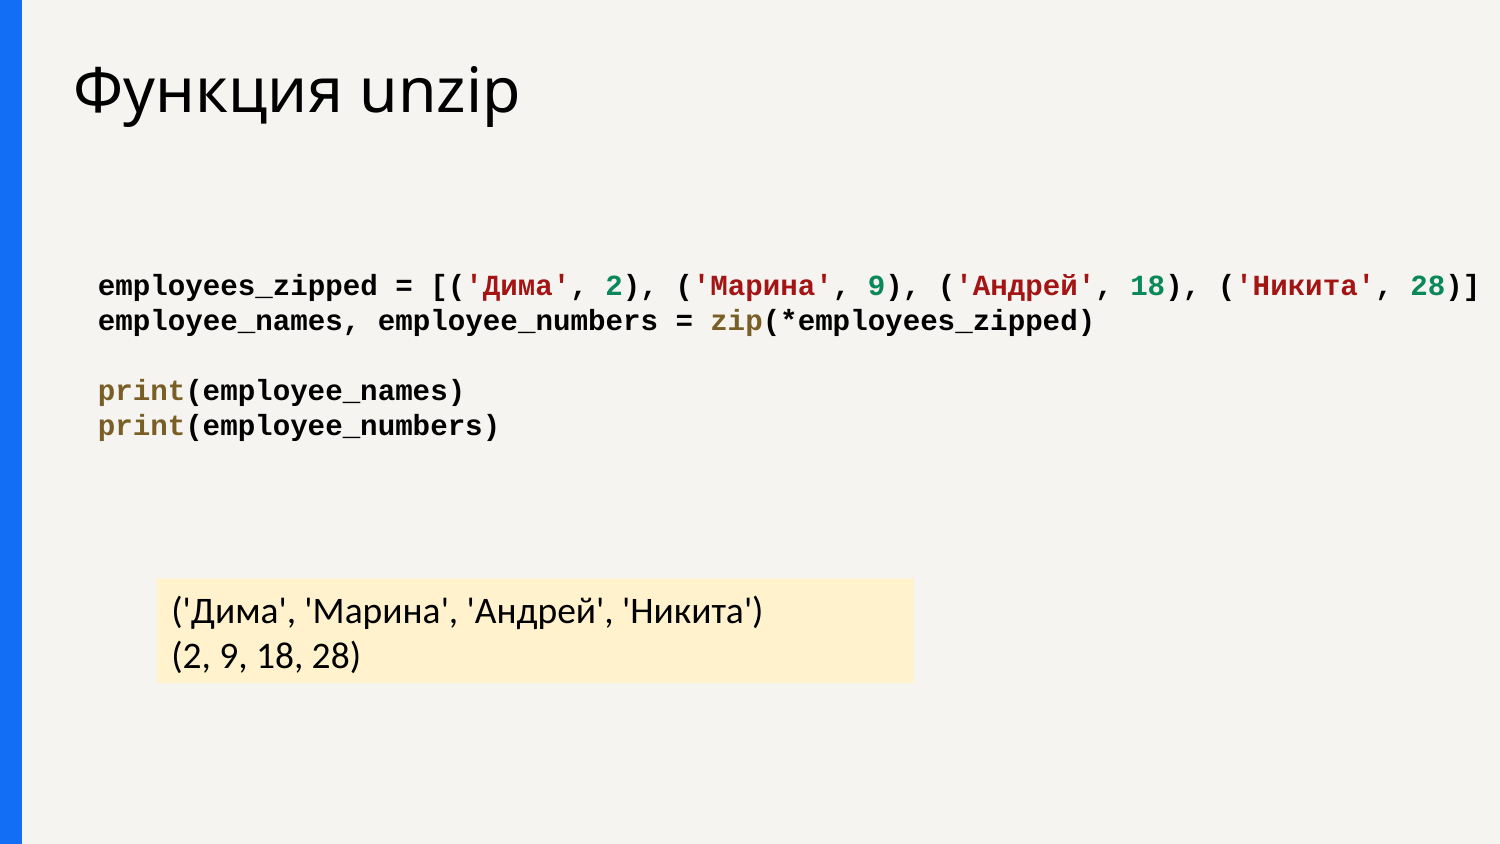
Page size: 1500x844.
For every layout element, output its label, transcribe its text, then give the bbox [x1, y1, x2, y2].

text_box ('Дима', 'Марина', 'Андрей', 'Никита') (2, 9, 18, 28) [156, 578, 914, 684]
title Функция unzip [58, 34, 1324, 188]
text_box [0, 0, 22, 844]
text_box employees_zipped = [('Дима', 2), ('Марина', 9), ('Андрей', 18), ('Никита', 28)] employee_names, employee_numbers = zip(*employees_zipped) print(employee_names) print(employee_numbers) [83, 224, 1500, 494]
